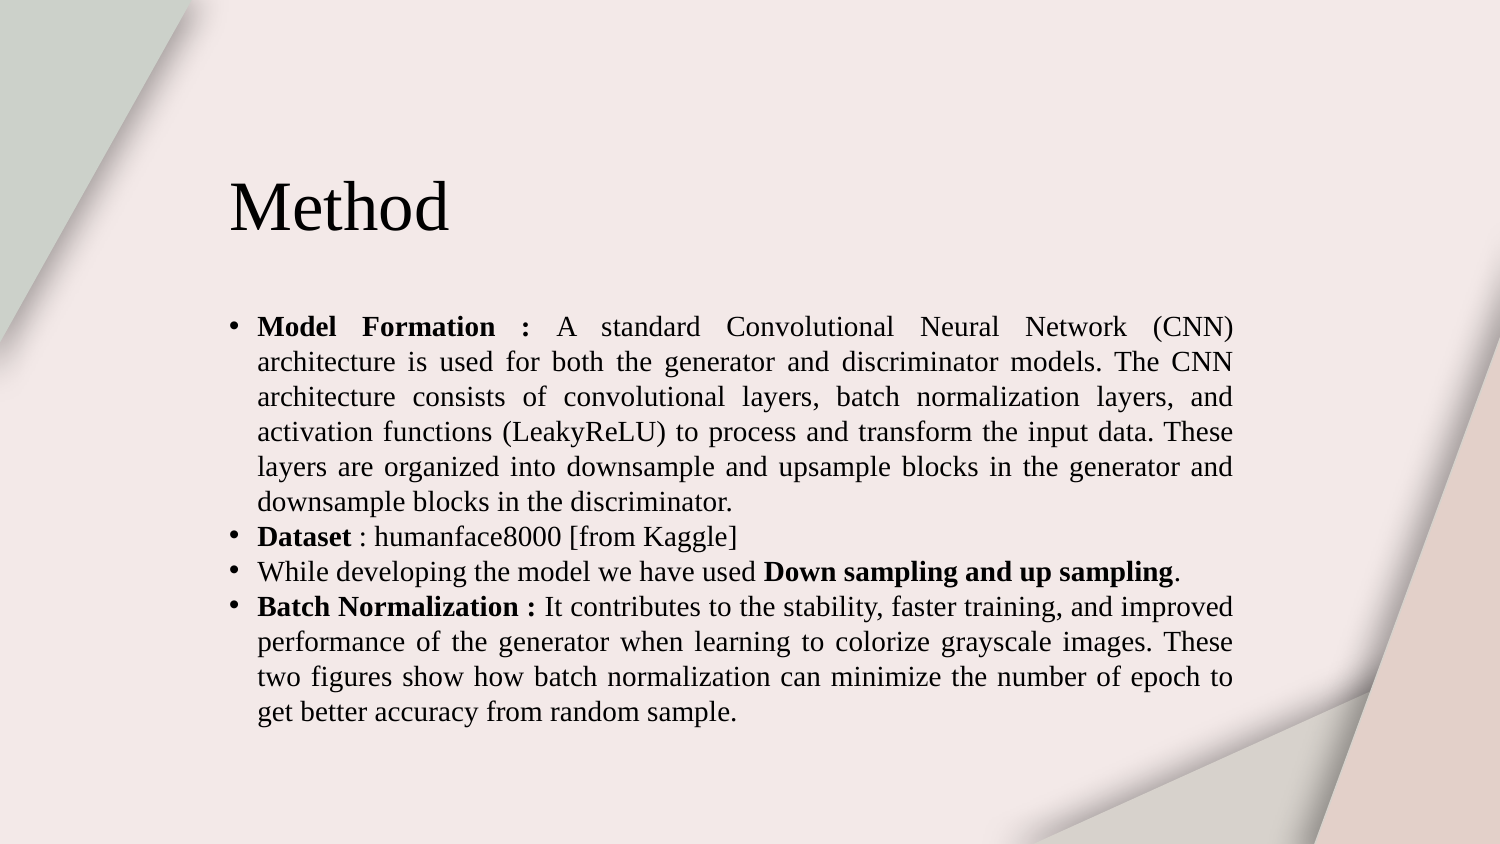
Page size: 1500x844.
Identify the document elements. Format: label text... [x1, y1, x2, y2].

title Method [214, 144, 1480, 239]
subtitle Model Formation : A standard Convolutional Neural Network (CNN) architecture is used for both the generator and discriminator models. The CNN architecture consists of convolutional layers, batch normalization layers, and activation functions (LeakyReLU) to process and transform the input data. These layers are organized into downsample and upsample blocks in the generator and downsample blocks in the discriminator. Dataset : humanface8000 [from Kaggle] While developing the model we have used Down sampling and up sampling. Batch Normalization : It contributes to the stability, faster training, and improved performance of the generator when learning to colorize grayscale images. These two figures show how batch normalization can minimize the number of epoch to get better accuracy from random sample. [214, 292, 1250, 700]
